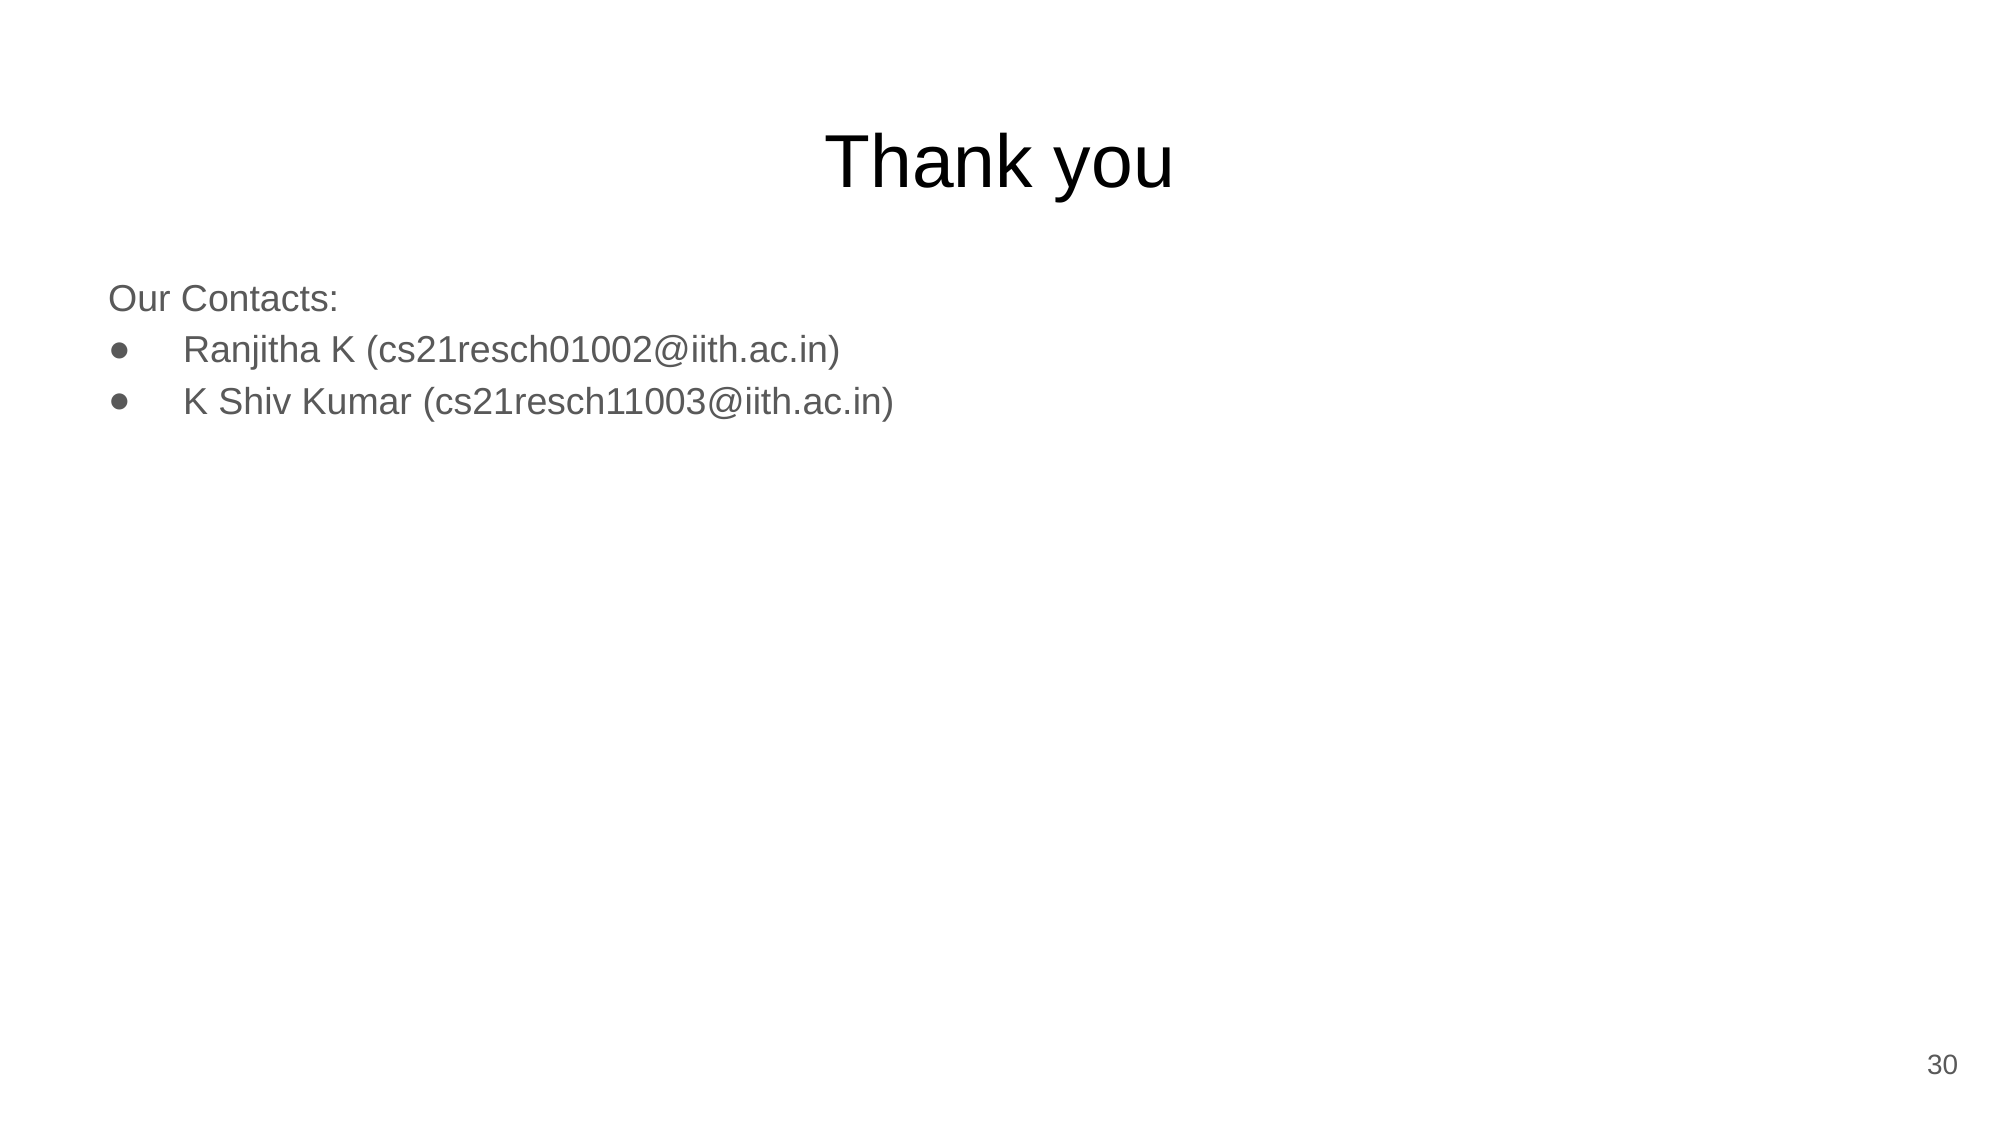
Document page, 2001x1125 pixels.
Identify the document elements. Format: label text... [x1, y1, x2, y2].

list Our Contacts: Ranjitha K (cs21resch01002@iith.ac.in) K Shiv Kumar (cs21resch11003@iith.ac.in) [68, 252, 1932, 1000]
title Thank you [68, 97, 1932, 223]
slide_number 30 [1853, 1019, 1974, 1106]
